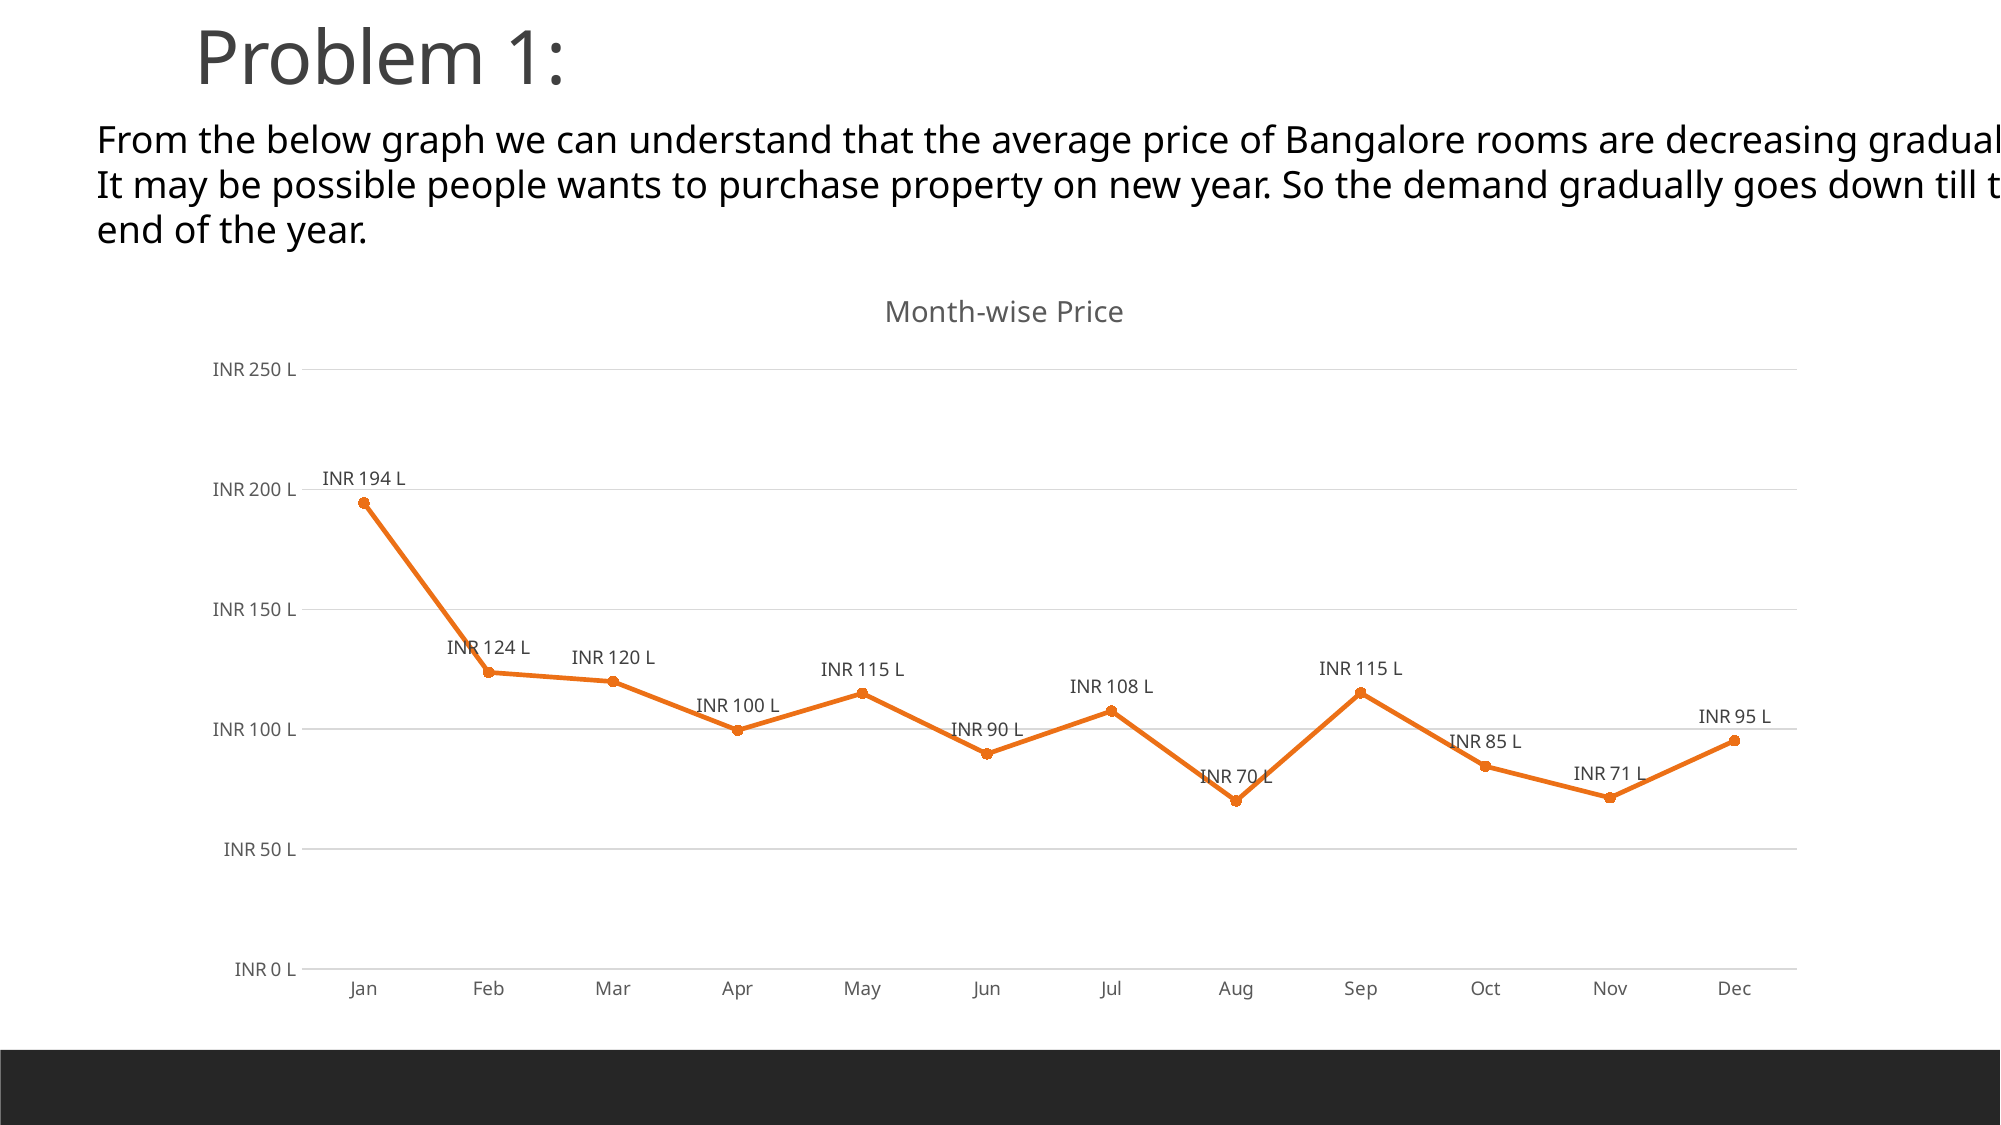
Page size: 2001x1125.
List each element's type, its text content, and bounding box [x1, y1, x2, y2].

chart [179, 259, 1831, 1018]
text_box From the below graph we can understand that the average price of Bangalore rooms are decreasing gradually. It may be possible people wants to purchase property on new year. So the demand gradually goes down till the end of the year. [81, 108, 2000, 259]
text_box Problem 1: [179, 12, 1830, 108]
